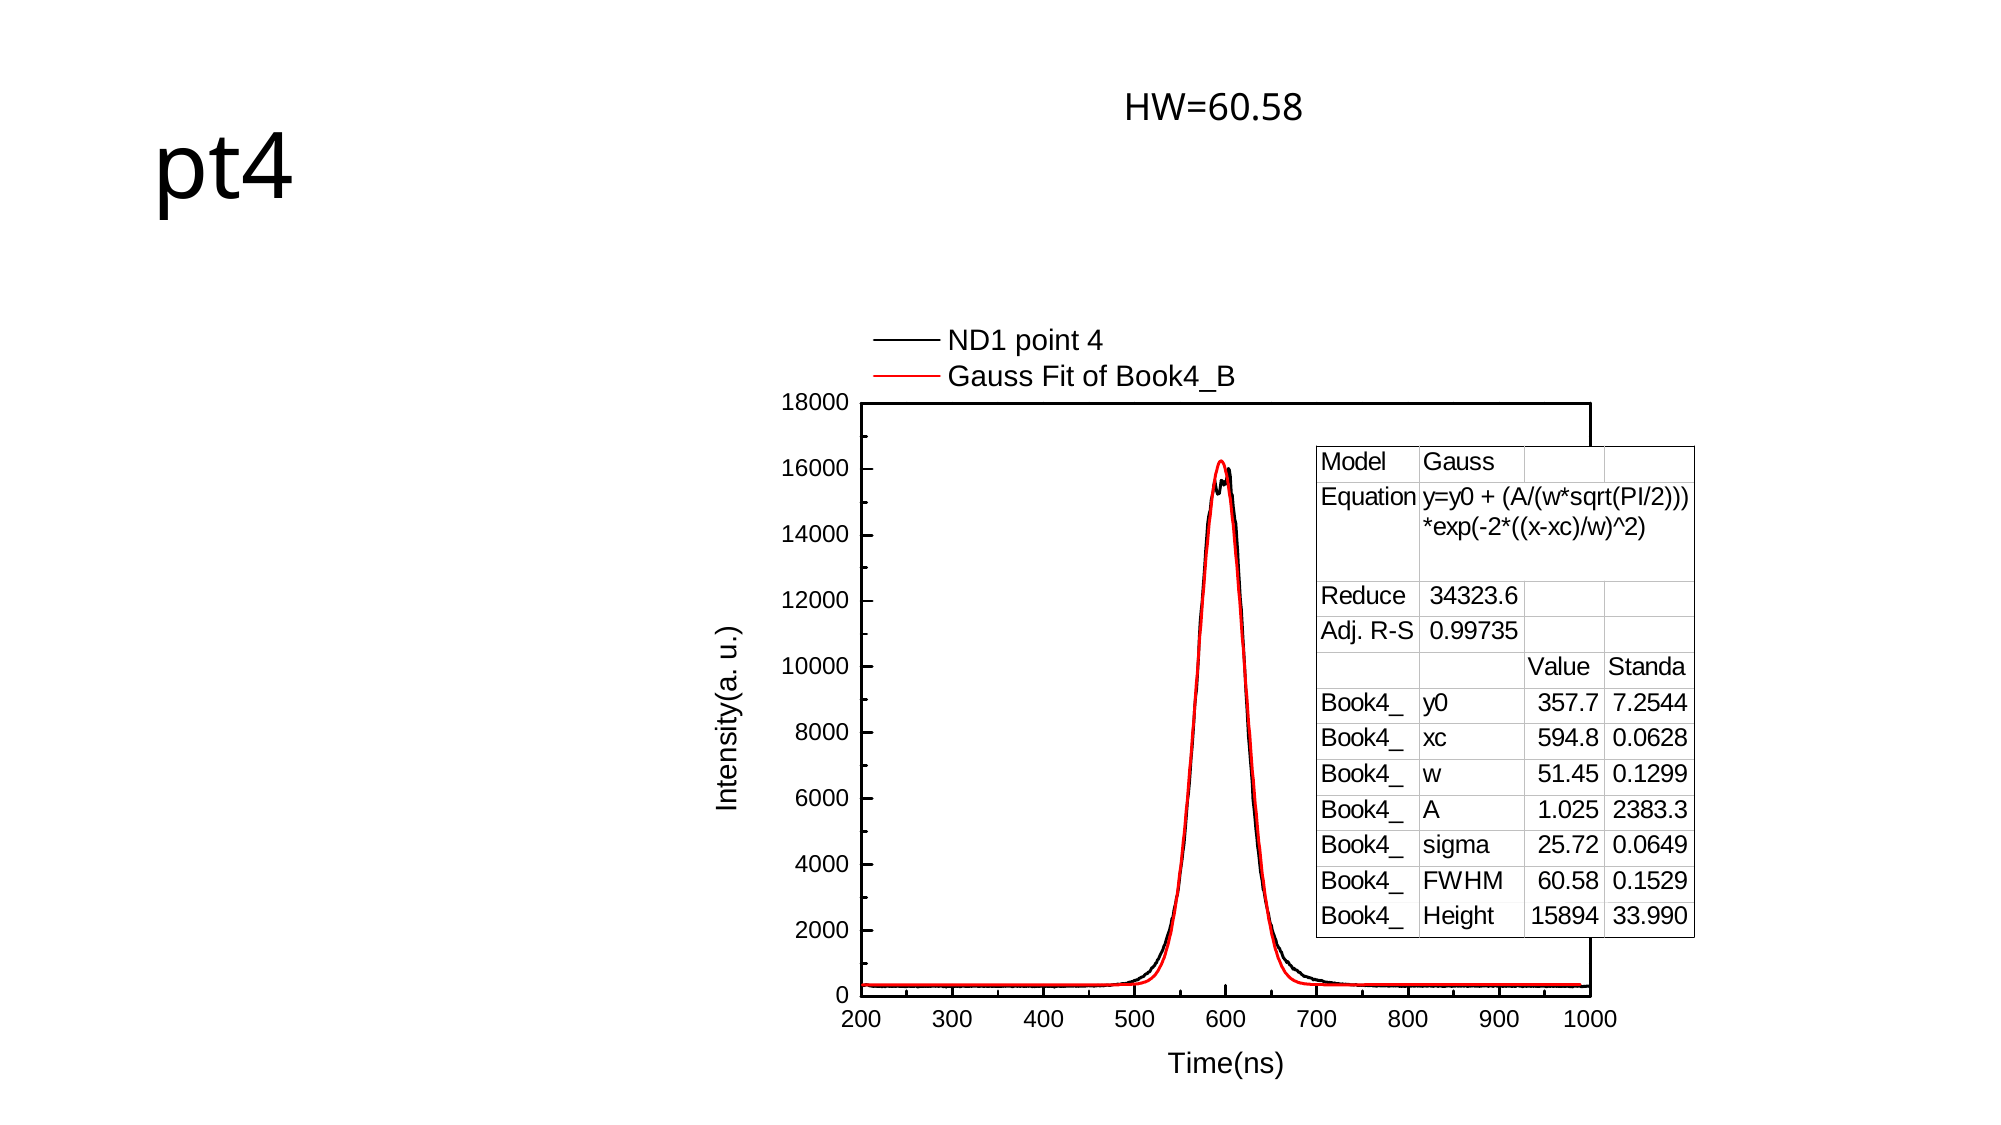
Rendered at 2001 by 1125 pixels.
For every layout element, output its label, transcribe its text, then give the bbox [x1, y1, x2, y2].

title pt4 [137, 59, 1863, 278]
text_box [669, 307, 1740, 1125]
text_box HW=60.58 [1108, 75, 1442, 136]
